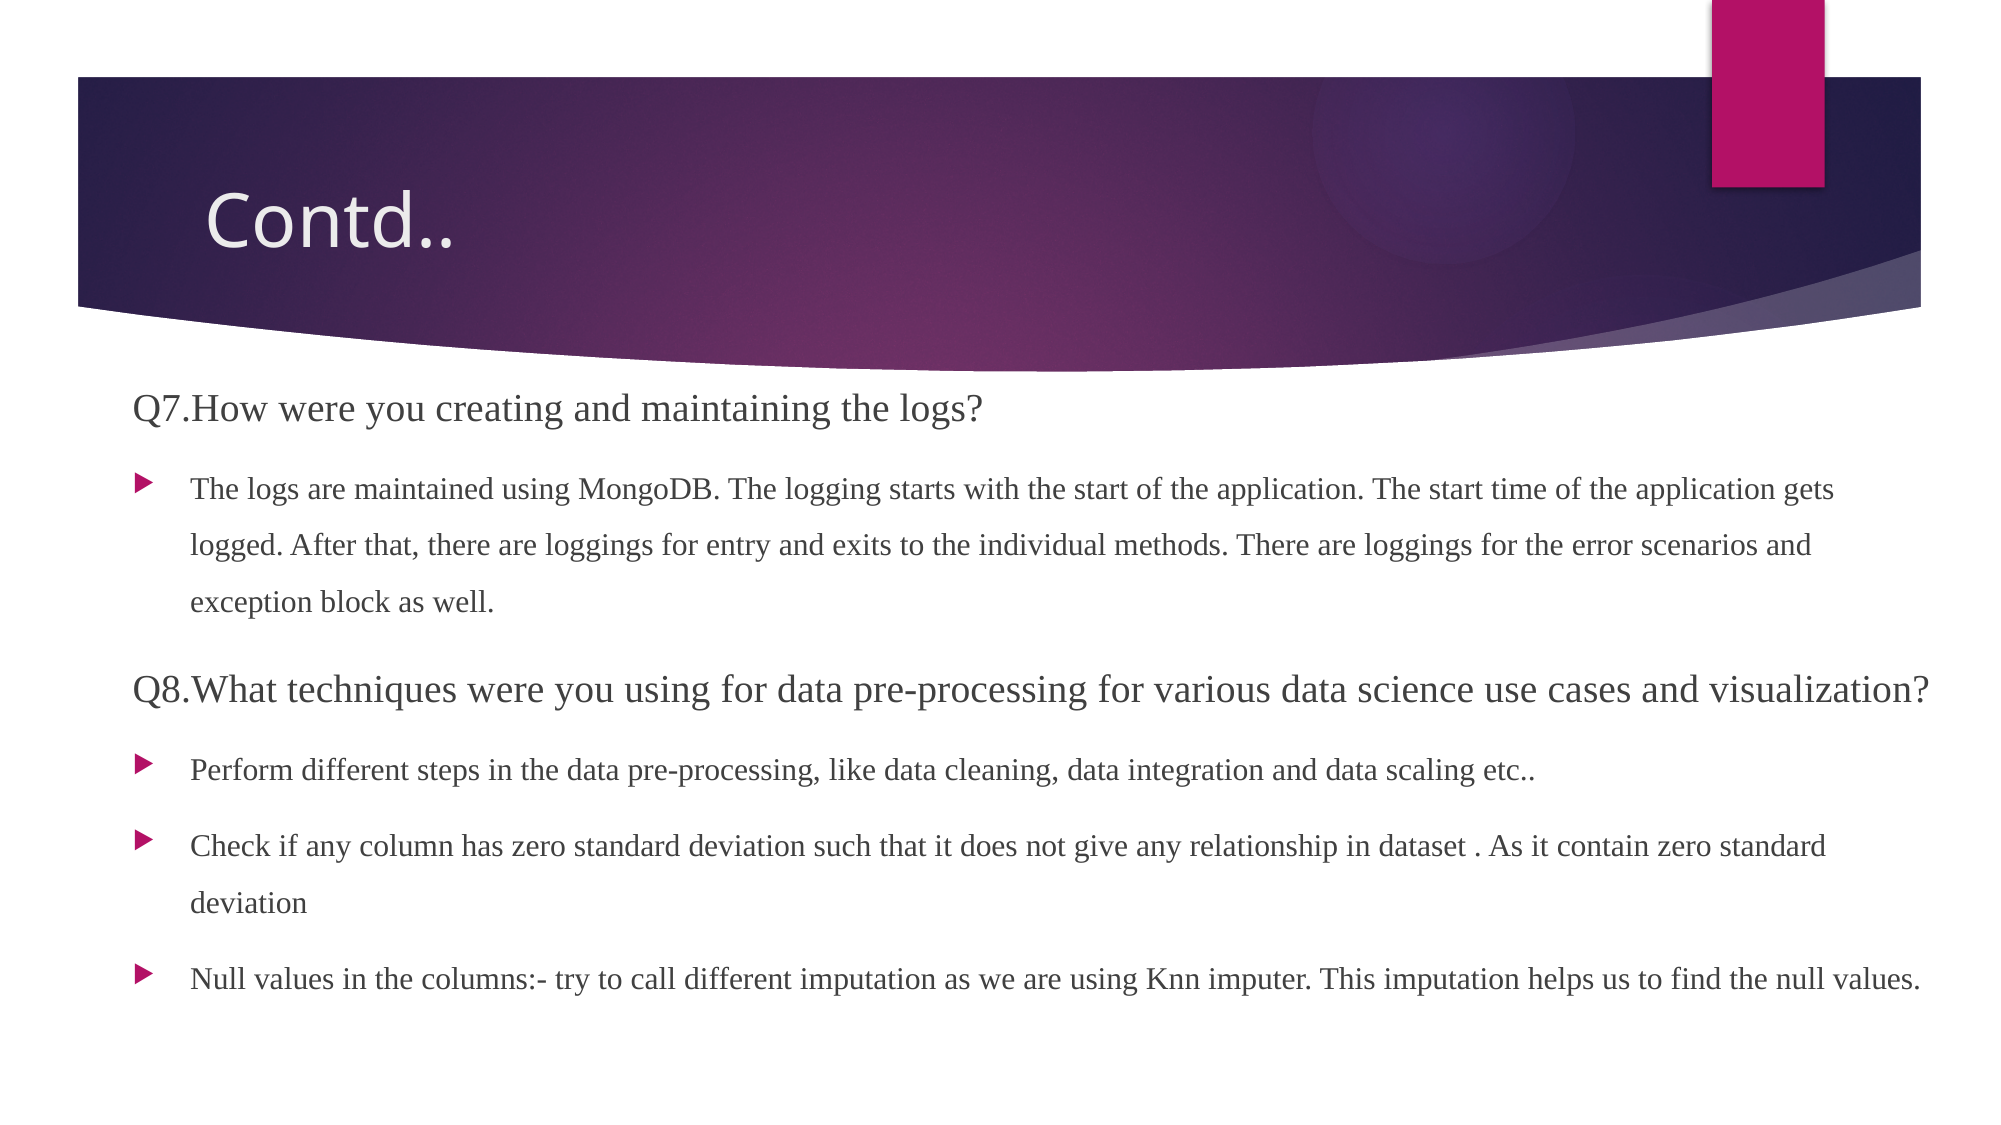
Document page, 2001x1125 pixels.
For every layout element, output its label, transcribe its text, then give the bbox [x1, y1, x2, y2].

title Contd.. [189, 159, 1627, 276]
list Q7.How were you creating and maintaining the logs? The logs are maintained using MongoDB. The logging starts with the start of the application. The start time of the application gets logged. After that, there are loggings for entry and exits to the individual methods. There are loggings for the error scenarios and exception block as well. Q8.What techniques were you using for data pre-processing for various data science use cases and visualization? Perform different steps in the data pre-processing, like data cleaning, data integration and data scaling etc.. Check if any column has zero standard deviation such that it does not give any relationship in dataset . As it contain zero standard deviation Null values in the columns:- try to call different imputation as we are using Knn imputer. This imputation helps us to find the null values. [117, 373, 1950, 1105]
